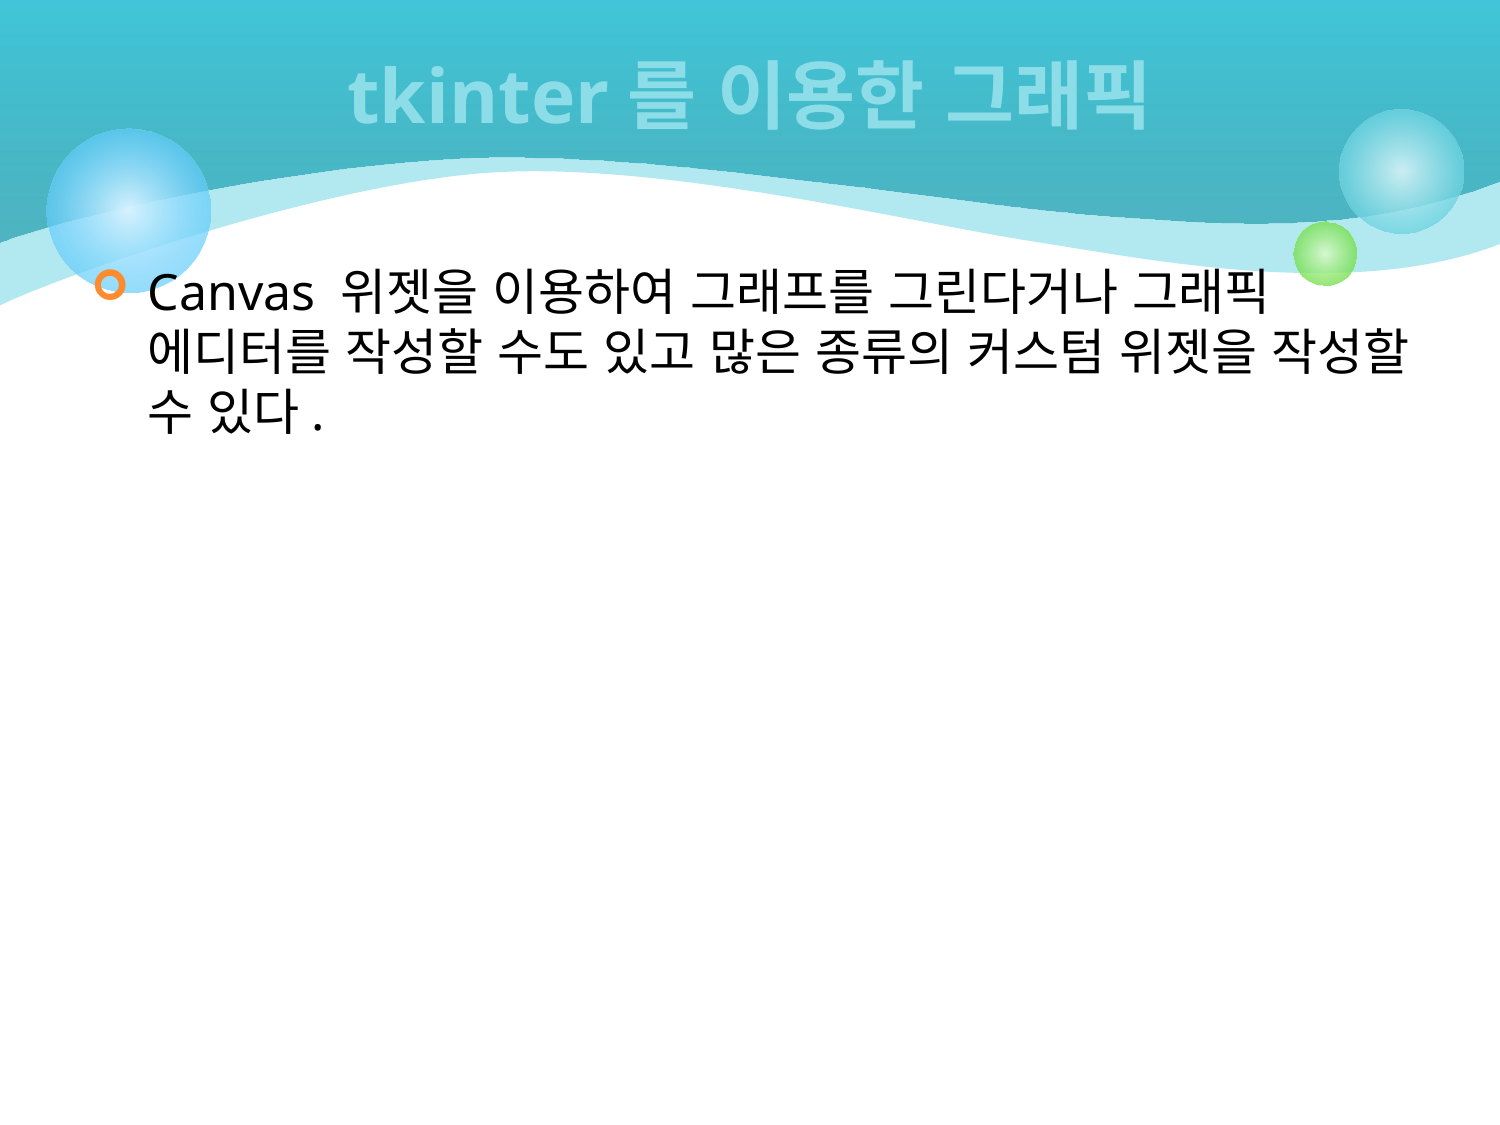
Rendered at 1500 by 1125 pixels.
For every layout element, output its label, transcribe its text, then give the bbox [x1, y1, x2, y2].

list Canvas 위젯을 이용하여 그래프를 그린다거나 그래픽 에디터를 작성할 수도 있고 많은 종류의 커스텀 위젯을 작성할 수 있다. [76, 252, 1427, 996]
title tkinter를 이용한 그래픽 [75, 0, 1425, 188]
